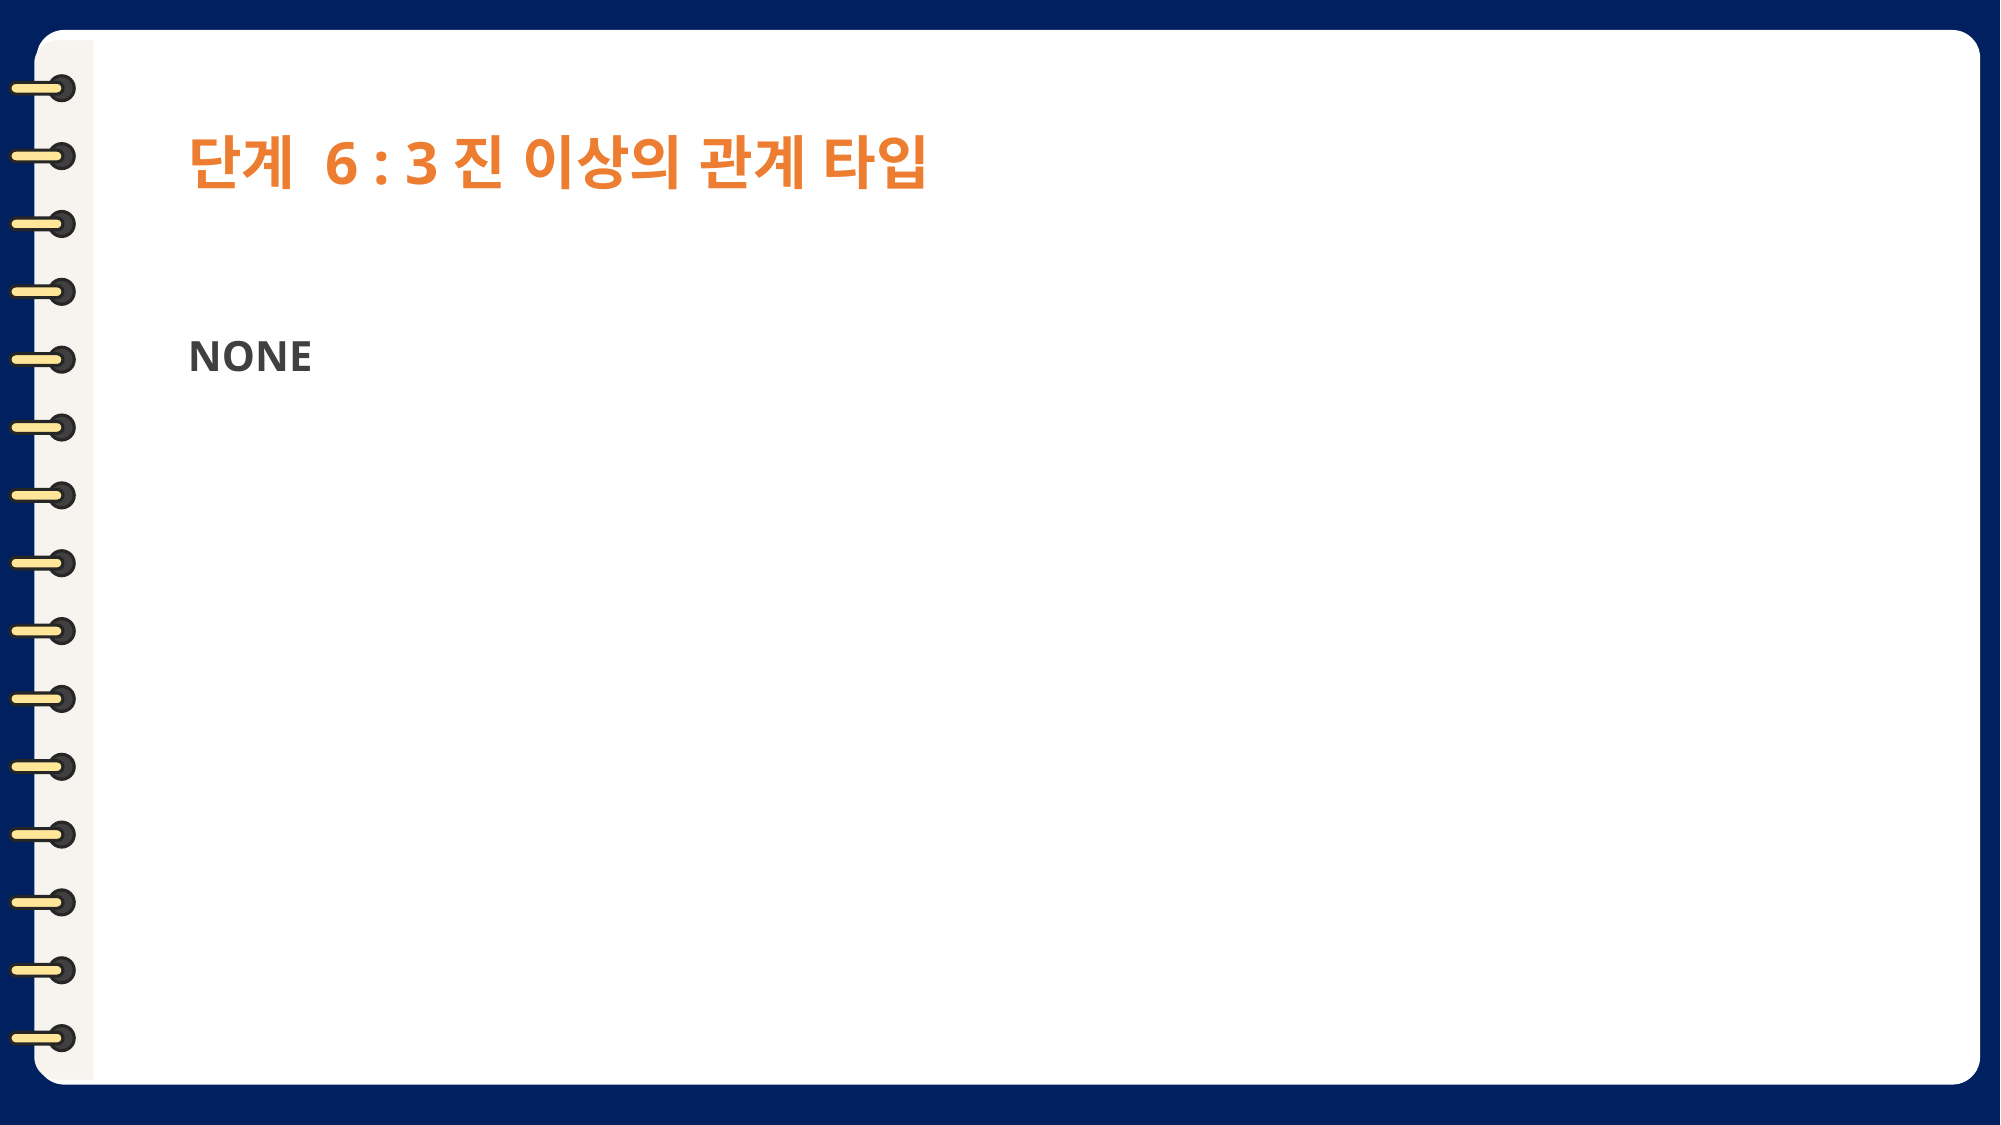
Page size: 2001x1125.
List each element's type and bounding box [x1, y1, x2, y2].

text_box [9, 40, 94, 1080]
text_box [36, 29, 1981, 1085]
